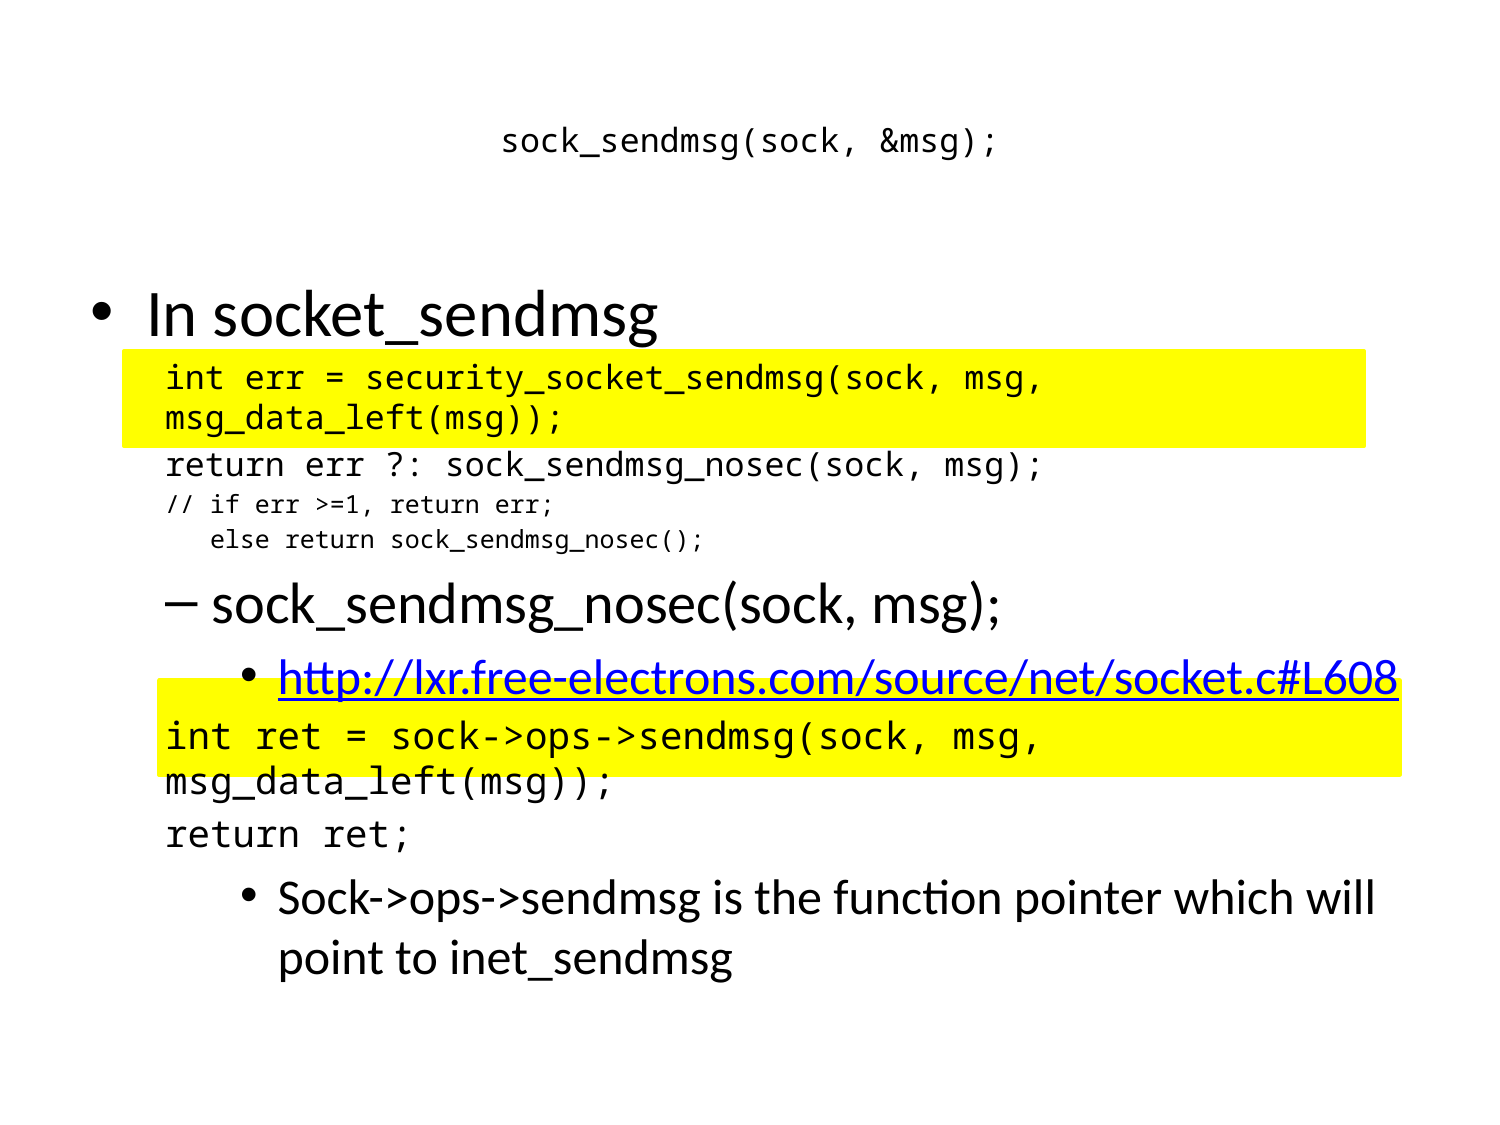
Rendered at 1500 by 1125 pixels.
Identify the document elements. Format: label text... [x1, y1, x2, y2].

list In socket_sendmsg int err = security_socket_sendmsg(sock, msg, msg_data_left(msg)); return err ?: sock_sendmsg_nosec(sock, msg); // if err >=1, return err; else return sock_sendmsg_nosec(); sock_sendmsg_nosec(sock, msg); http://lxr.free-electrons.com/source/net/socket.c#L608 int ret = sock->ops->sendmsg(sock, msg, msg_data_left(msg)); return ret; Sock->ops->sendmsg is the function pointer which will point to inet_sendmsg [75, 262, 1425, 1005]
title sock_sendmsg(sock, &msg); [75, 45, 1425, 233]
